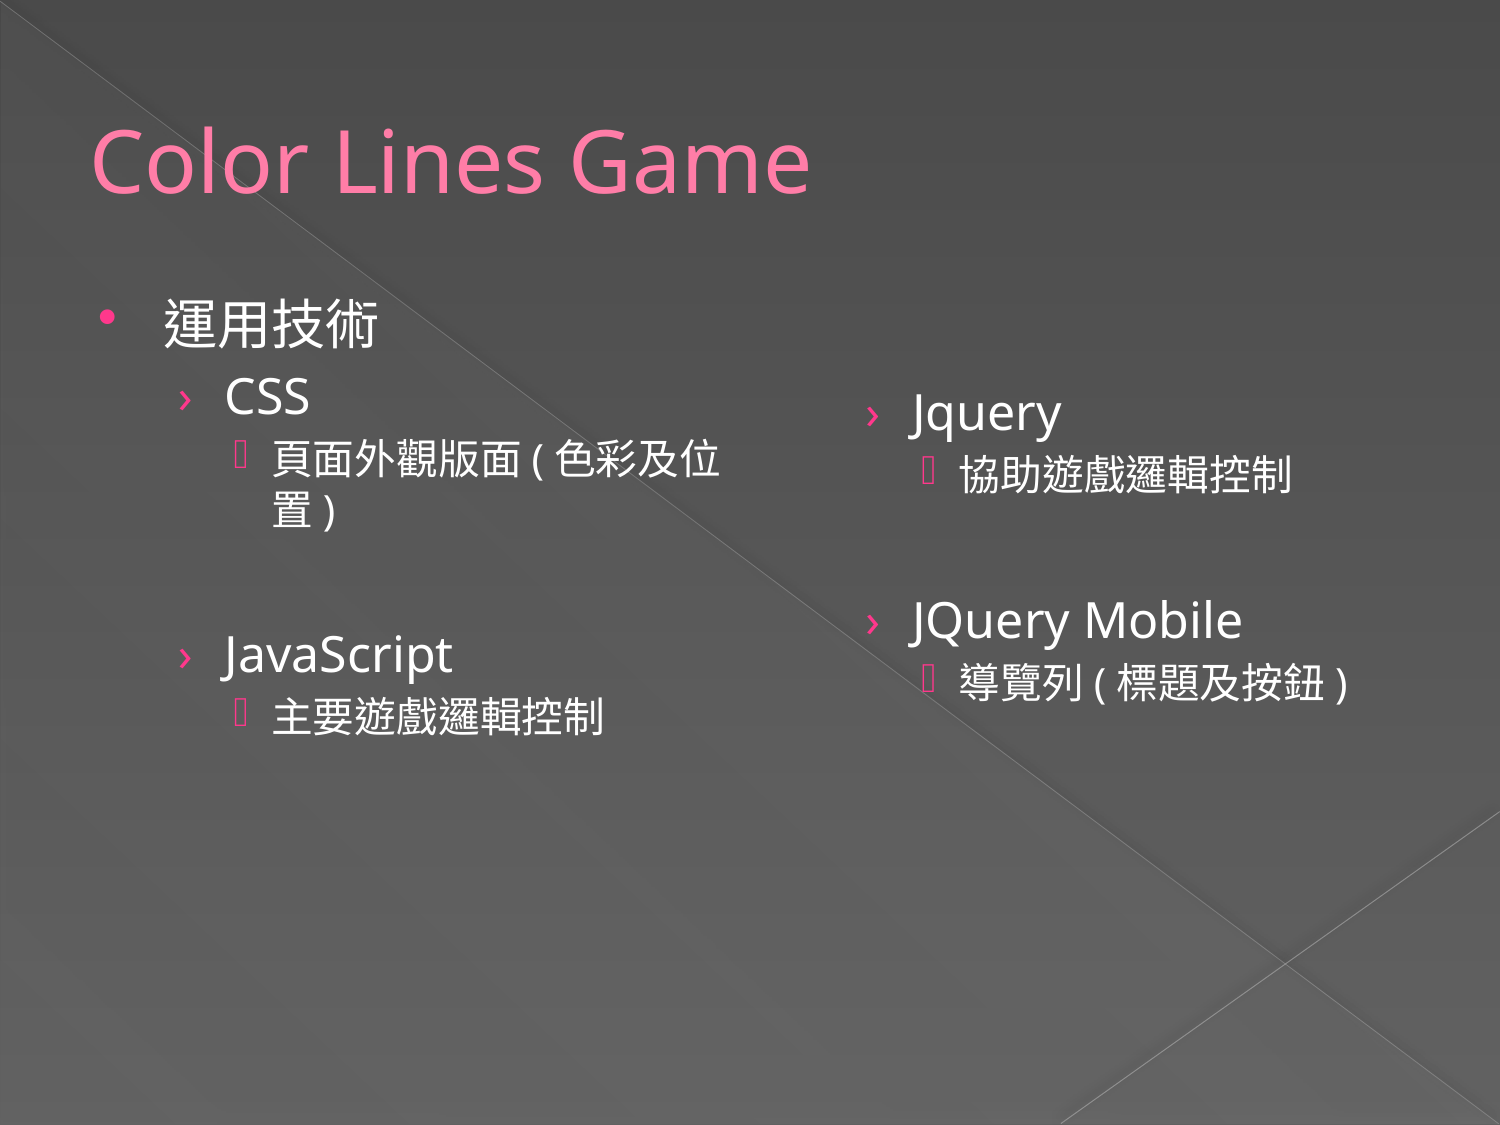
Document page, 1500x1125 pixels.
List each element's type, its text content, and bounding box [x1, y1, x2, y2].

title Color Lines Game [75, 43, 1425, 274]
list Jquery 協助遊戲邏輯控制 JQuery Mobile 導覽列(標題及按鈕) [762, 373, 1425, 1025]
list 運用技術 CSS 頁面外觀版面(色彩及位置) JavaScript 主要遊戲邏輯控制 [75, 282, 774, 1025]
